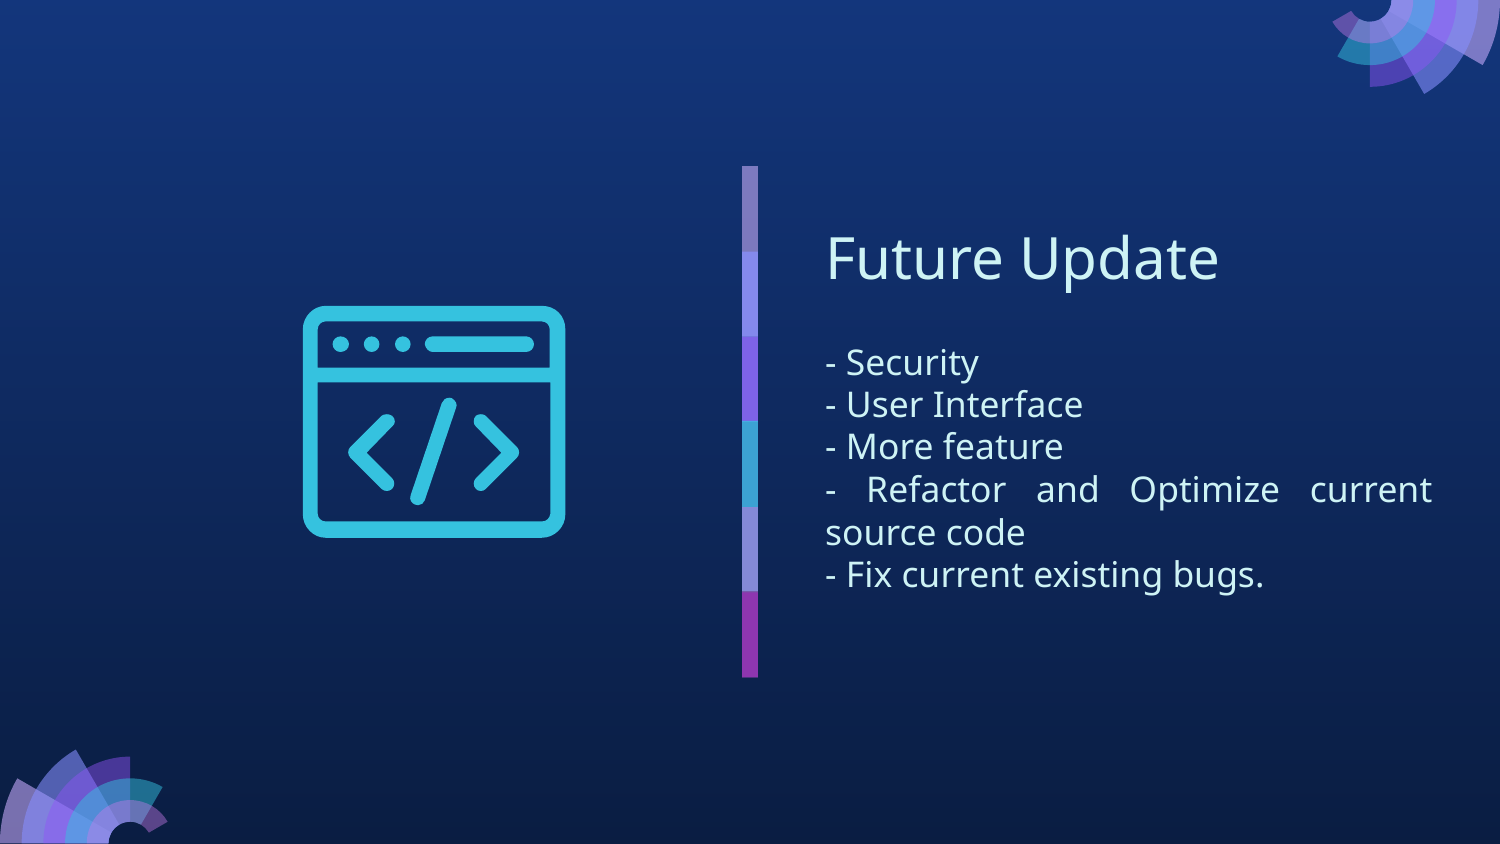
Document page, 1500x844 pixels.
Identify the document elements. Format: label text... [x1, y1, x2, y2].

list - Security - User Interface - More feature - Refactor and Optimize current source code - Fix current existing bugs. [810, 324, 1448, 610]
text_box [302, 305, 566, 539]
title Future Update [810, 146, 1279, 306]
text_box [1331, 0, 1500, 95]
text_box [0, 749, 168, 844]
